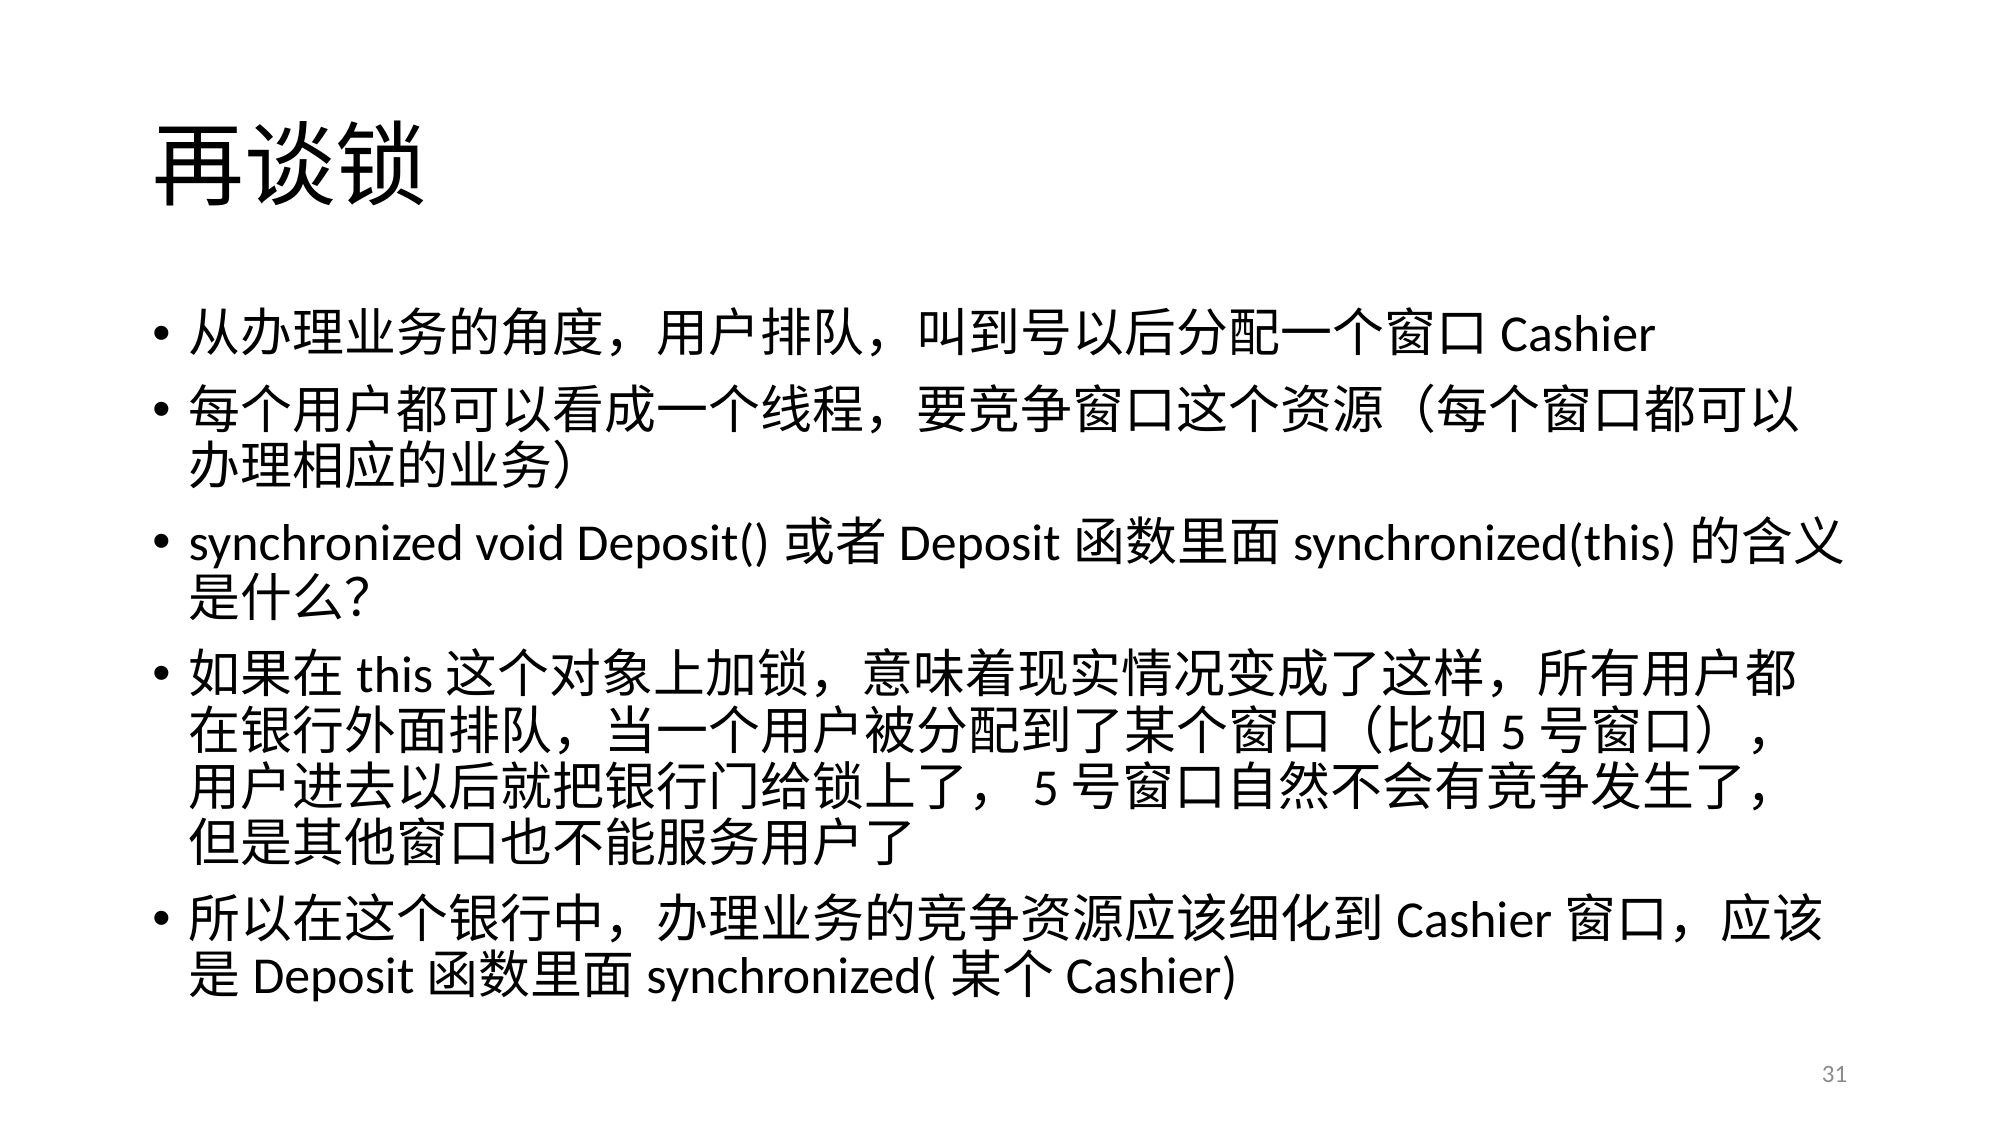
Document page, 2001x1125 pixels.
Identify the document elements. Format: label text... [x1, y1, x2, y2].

slide_number 31 [1412, 1042, 1863, 1103]
title 再谈锁 [137, 59, 1863, 278]
list 从办理业务的角度，用户排队，叫到号以后分配一个窗口Cashier 每个用户都可以看成一个线程，要竞争窗口这个资源（每个窗口都可以办理相应的业务） synchronized void Deposit()或者Deposit函数里面synchronized(this)的含义是什么？ 如果在this这个对象上加锁，意味着现实情况变成了这样，所有用户都在银行外面排队，当一个用户被分配到了某个窗口（比如5号窗口），用户进去以后就把银行门给锁上了，5号窗口自然不会有竞争发生了，但是其他窗口也不能服务用户了 所以在这个银行中，办理业务的竞争资源应该细化到Cashier窗口，应该是Deposit函数里面synchronized(某个Cashier) [137, 299, 1863, 1014]
